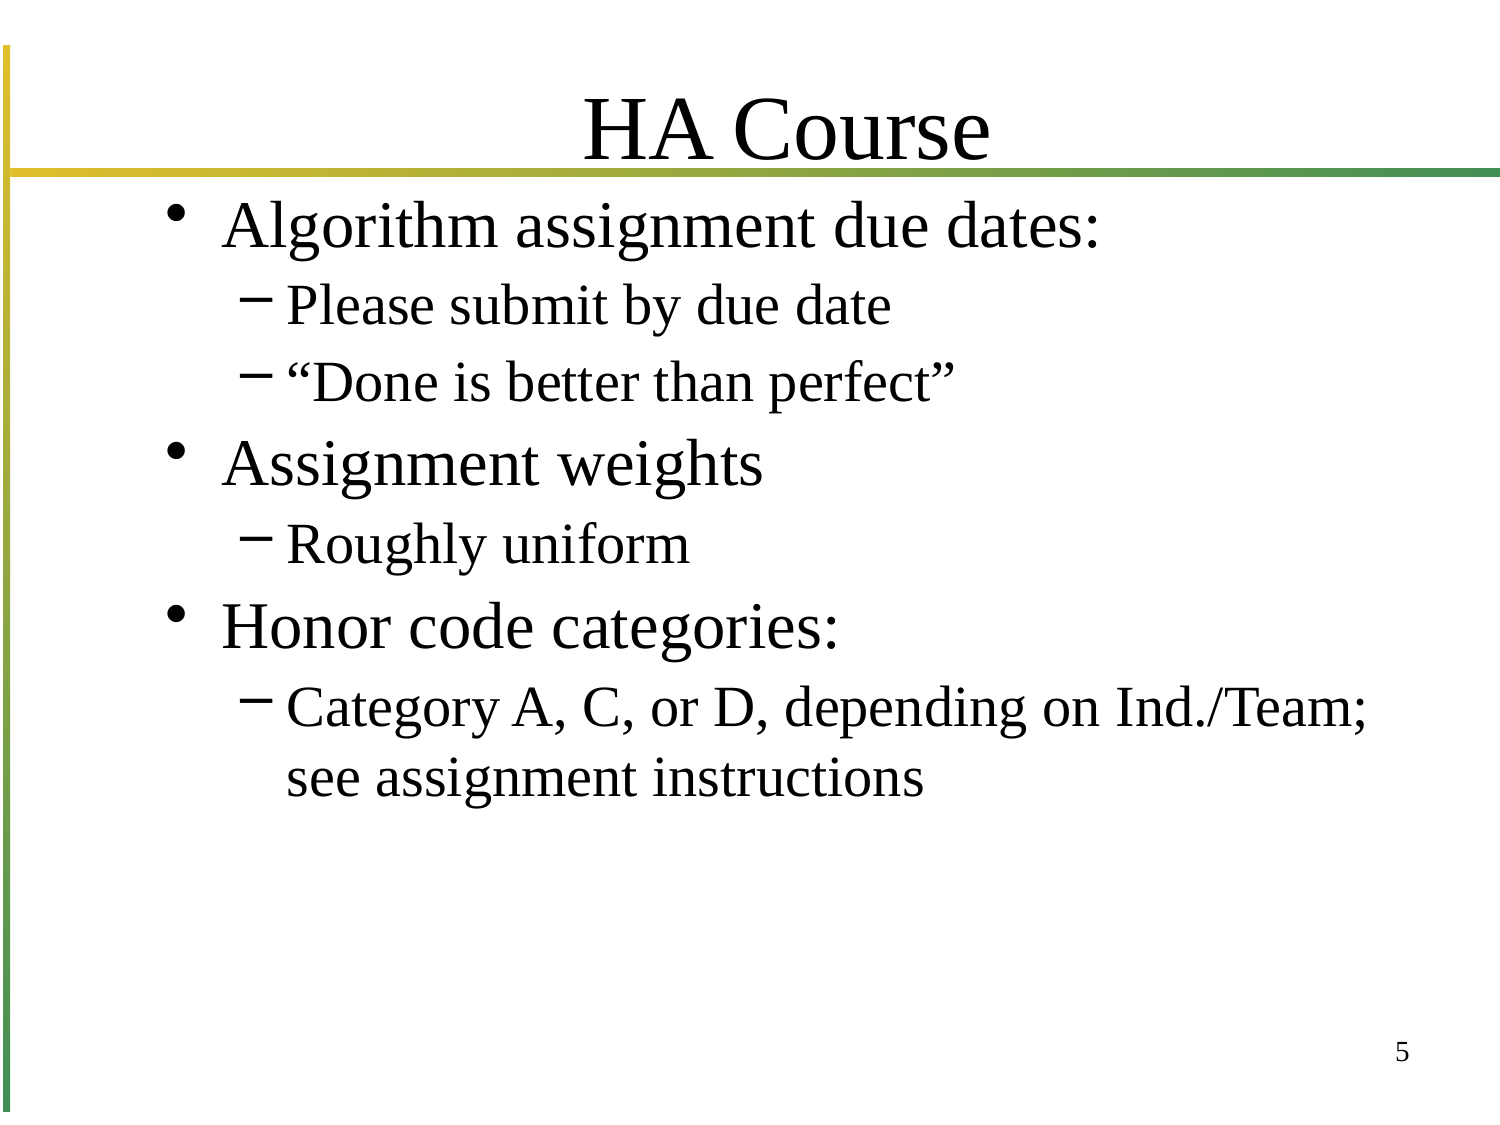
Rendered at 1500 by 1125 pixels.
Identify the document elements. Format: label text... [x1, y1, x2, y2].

slide_number 5 [1048, 1024, 1426, 1103]
list Algorithm assignment due dates: Please submit by due date “Done is better than perfect” Assignment weights Roughly uniform Honor code categories: Category A, C, or D, depending on Ind./Team; see assignment instructions [150, 172, 1425, 978]
title HA Course [150, 45, 1425, 172]
